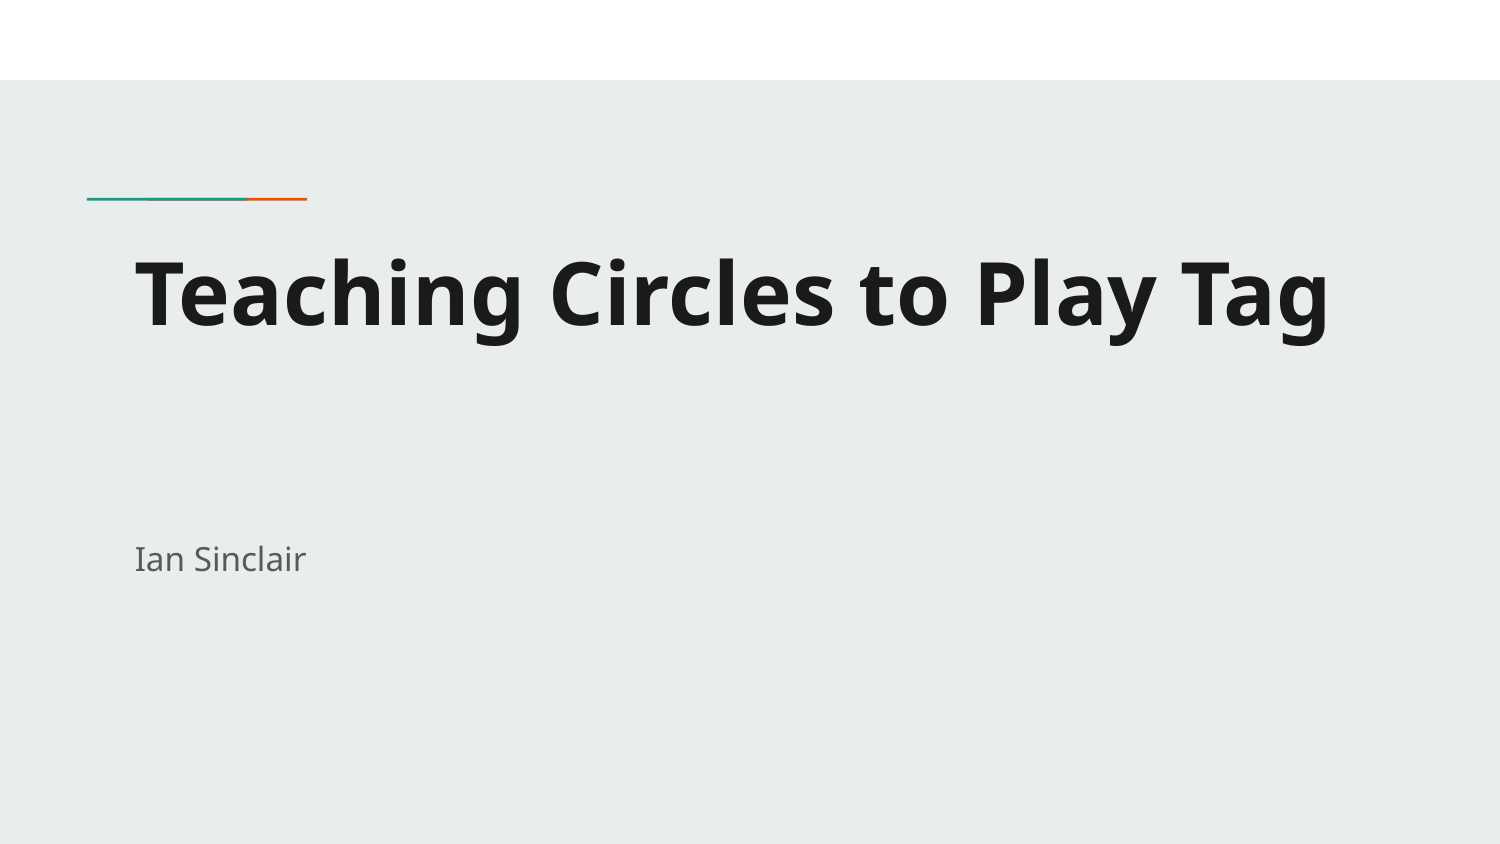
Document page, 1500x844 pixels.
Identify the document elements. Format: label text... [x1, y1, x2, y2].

subtitle Ian Sinclair [119, 520, 1381, 610]
title Teaching Circles to Play Tag [119, 216, 1381, 490]
